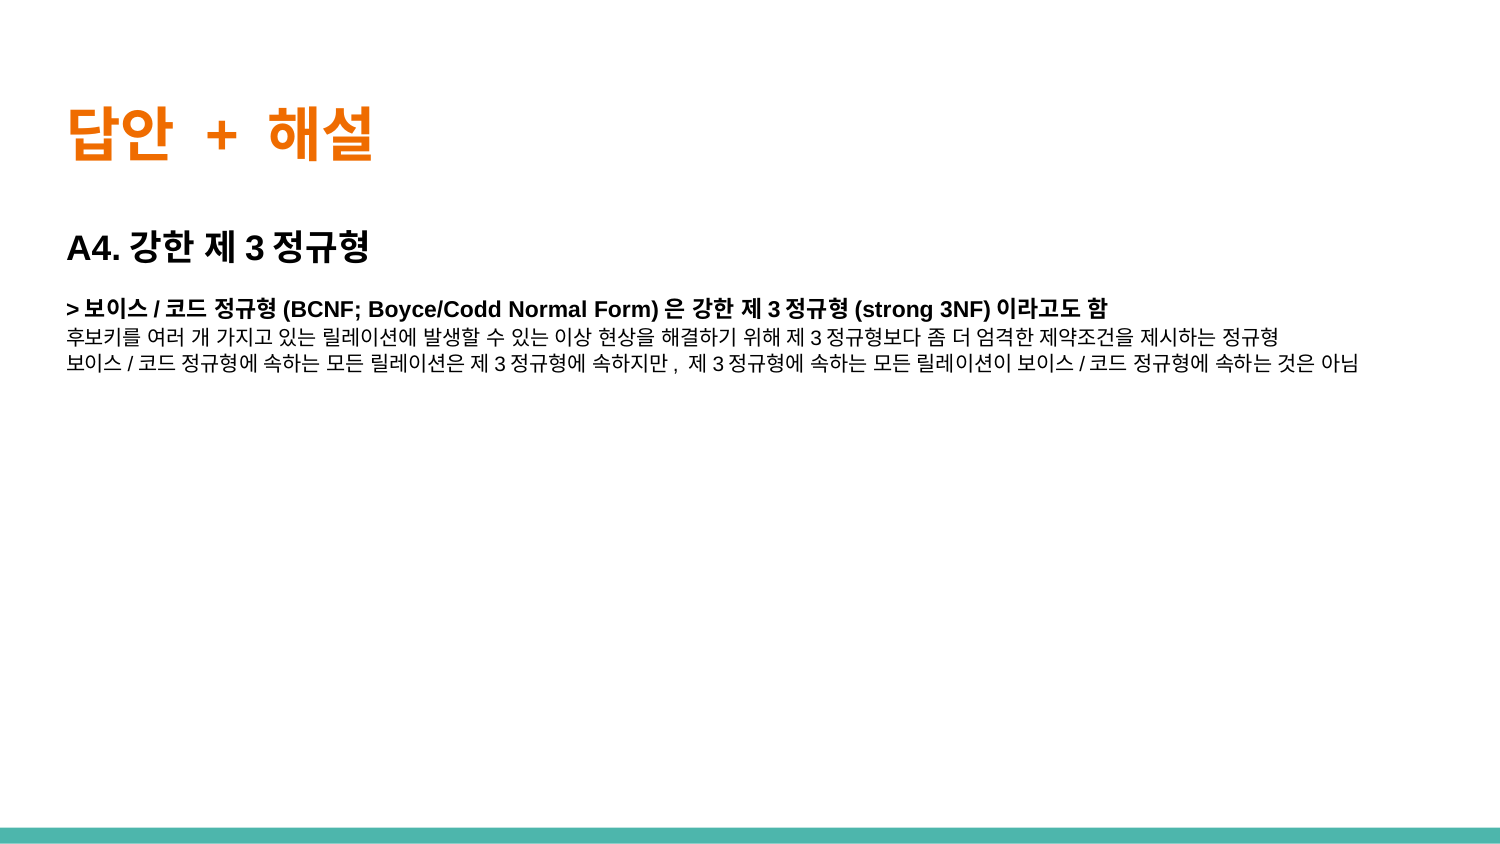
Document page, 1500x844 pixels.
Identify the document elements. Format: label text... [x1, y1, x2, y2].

list A4.강한 제3정규형 >보이스/코드 정규형(BCNF; Boyce/Codd Normal Form)은 강한 제3정규형(strong 3NF)이라고도 함 후보키를 여러 개 가지고 있는 릴레이션에 발생할 수 있는 이상 현상을 해결하기 위해 제3정규형보다 좀 더 엄격한 제약조건을 제시하는 정규형 보이스/코드 정규형에 속하는 모든 릴레이션은 제3정규형에 속하지만, 제3정규형에 속하는 모든 릴레이션이 보이스/코드 정규형에 속하는 것은 아님 [51, 207, 1449, 750]
title 답안 + 해설 [51, 72, 1449, 189]
